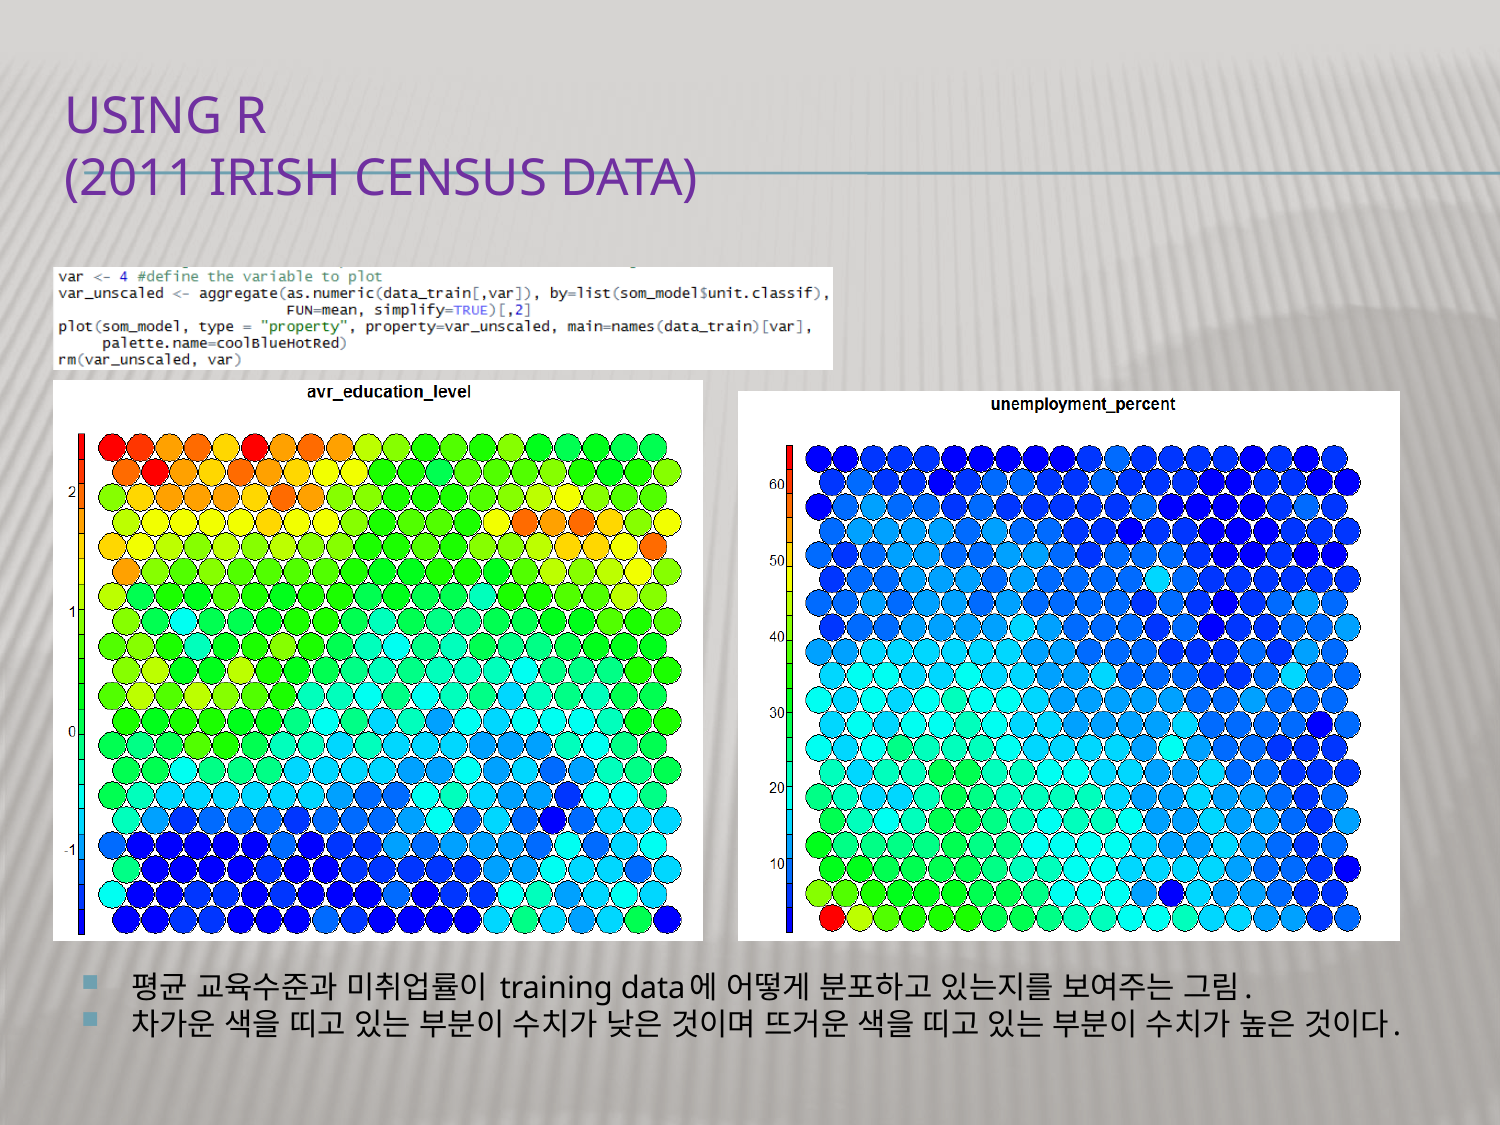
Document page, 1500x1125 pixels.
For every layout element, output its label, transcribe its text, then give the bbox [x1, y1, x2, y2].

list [52, 386, 703, 941]
text_box 평균 교육수준과 미취업률이 training data에 어떻게 분포하고 있는지를 보여주는 그림. 차가운 색을 띠고 있는 부분이 수치가 낮은 것이며 뜨거운 색을 띠고 있는 부분이 수치가 높은 것이다. [53, 952, 1425, 1073]
picture [52, 266, 833, 370]
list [737, 390, 1400, 941]
title Using R (2011 Irish Census data) [49, 75, 1475, 213]
